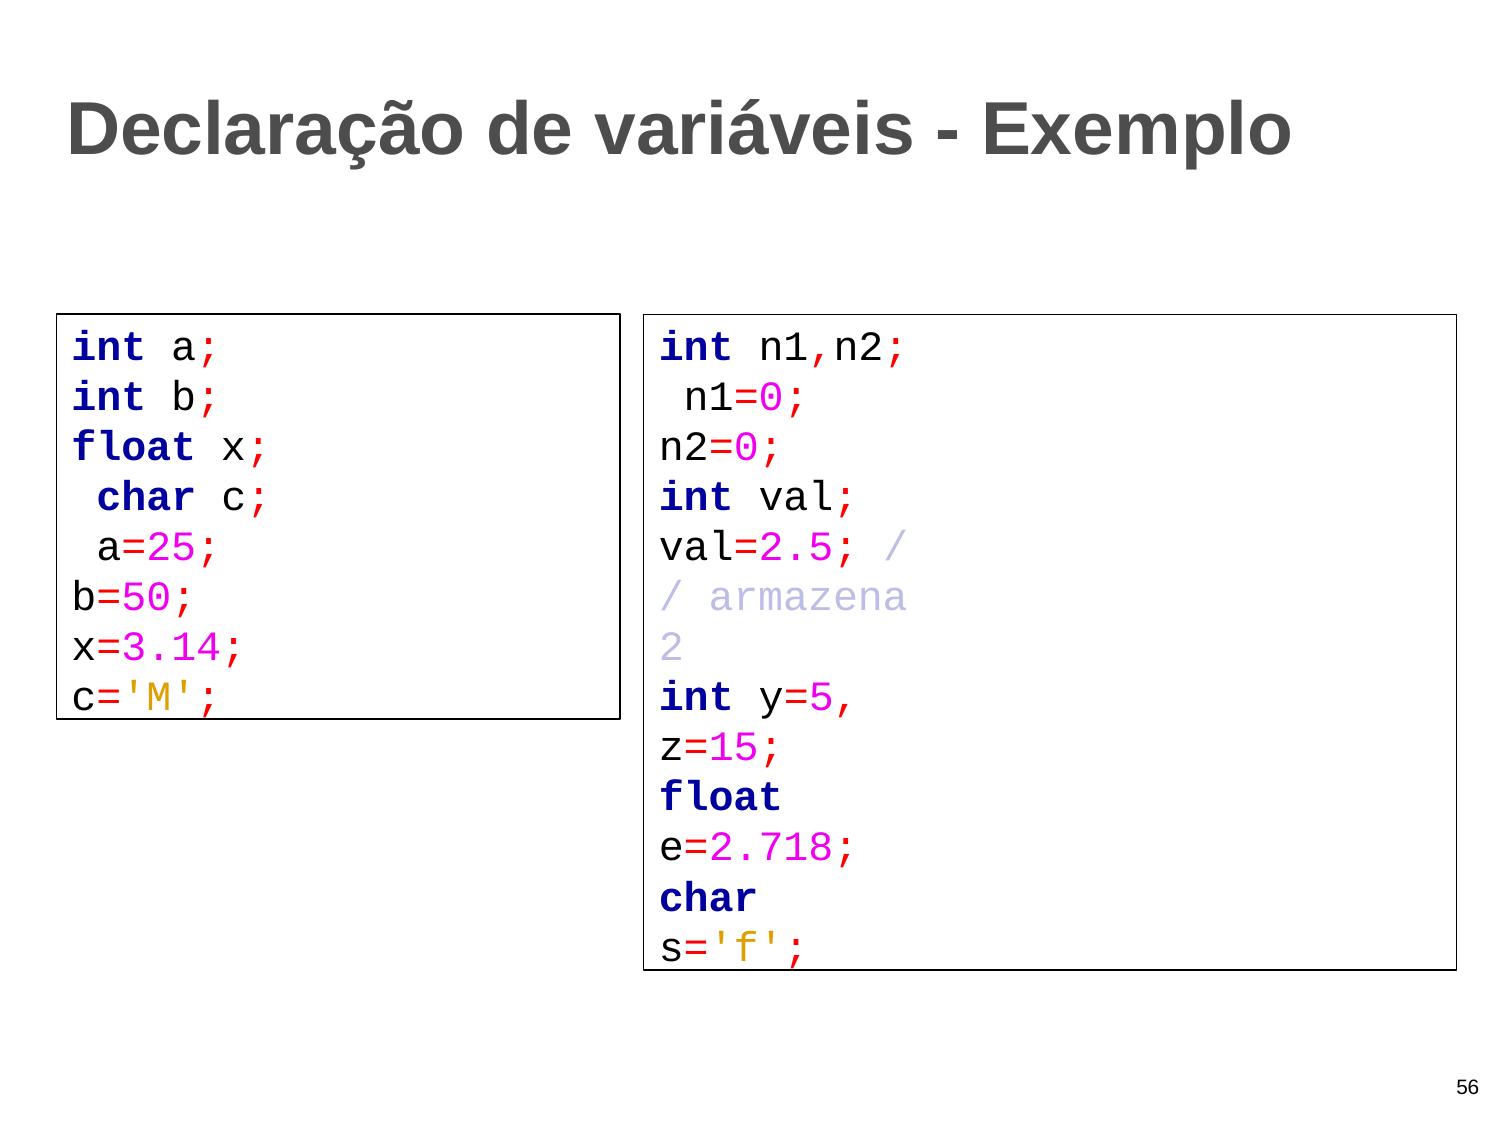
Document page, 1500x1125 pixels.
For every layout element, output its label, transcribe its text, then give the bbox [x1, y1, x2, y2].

text_box int a; int b; float x; char c; a=25; b=50; x=3.14; c='M'; [56, 314, 621, 719]
title Declaração de variáveis - Exemplo [64, 77, 1298, 268]
text_box 56 [1450, 1073, 1486, 1099]
text_box int n1,n2; n1=0; n2=0; int val; val=2.5; // armazena 2 int y=5, z=15; float e=2.718; char s='f'; [643, 314, 1457, 971]
